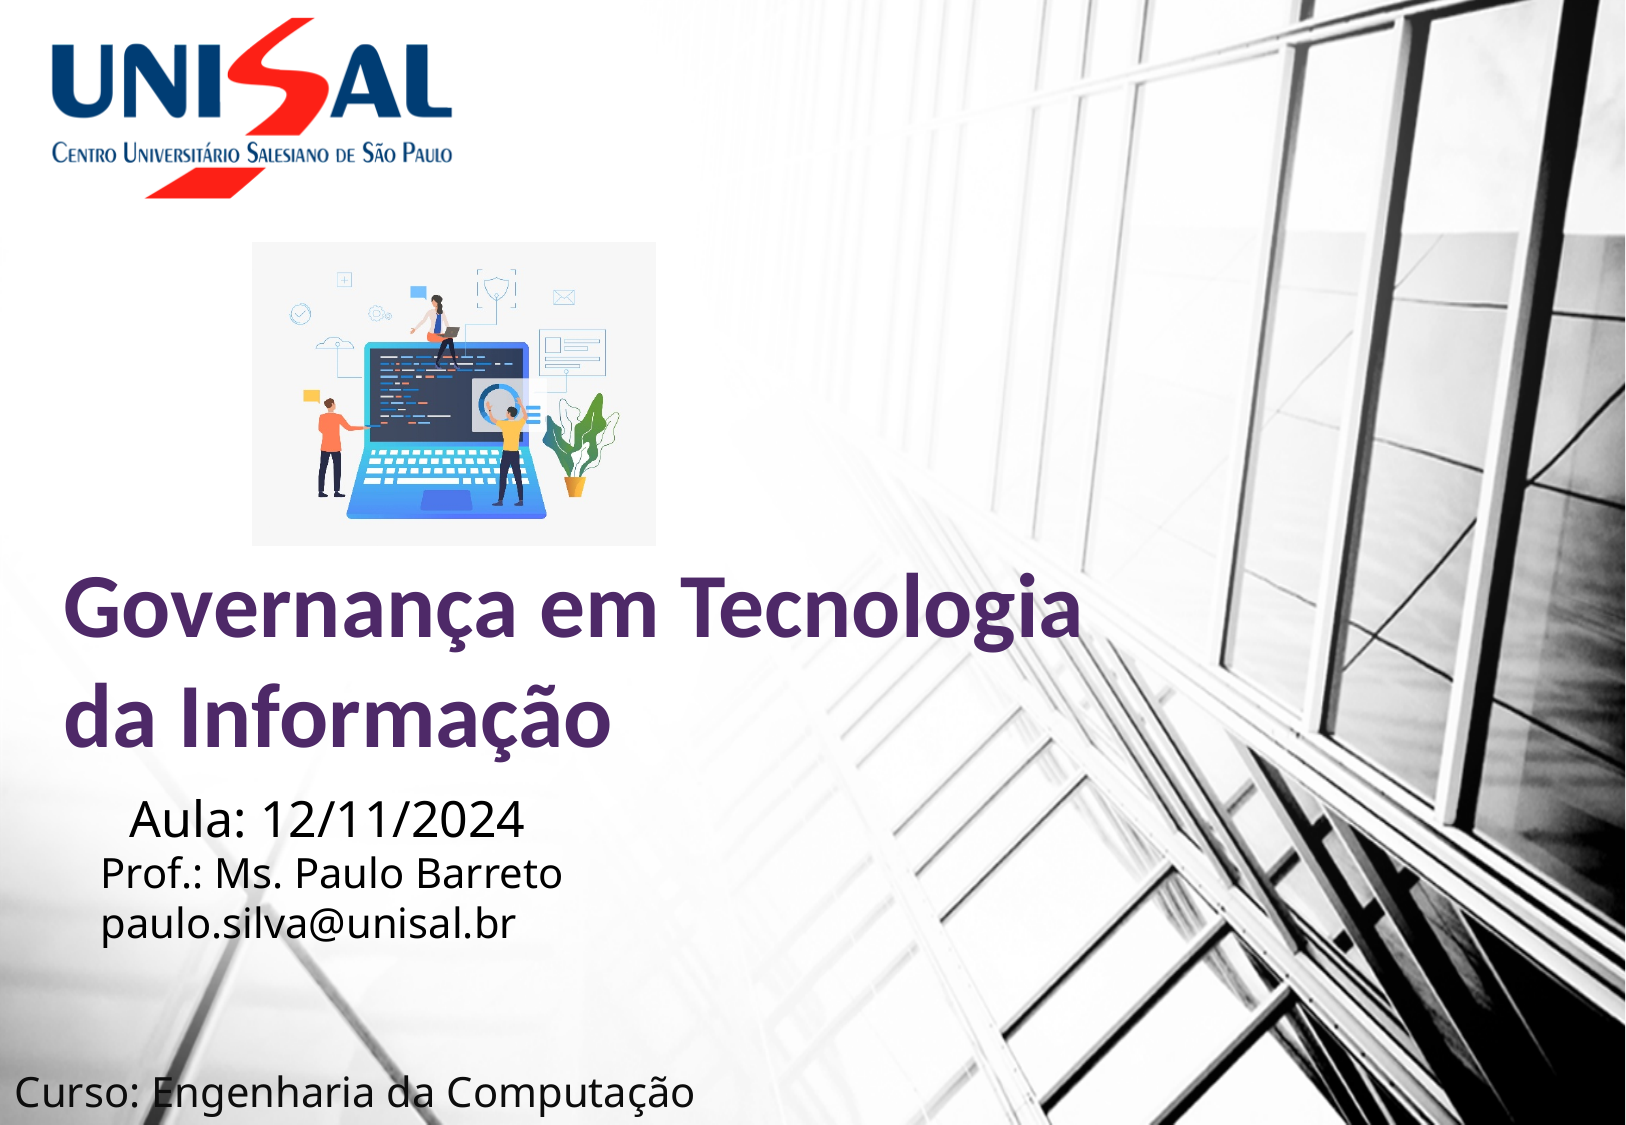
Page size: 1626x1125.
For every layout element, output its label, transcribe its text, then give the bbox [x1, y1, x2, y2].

picture [0, 0, 1626, 1125]
text_box Prof.: Ms. Paulo Barreto paulo.silva@unisal.br [85, 881, 694, 955]
text_box Governança em Tecnologia da Informação [48, 552, 1196, 760]
text_box Curso: Engenharia da Computação [0, 1049, 1147, 1124]
text_box Aula: 12/11/2024 [115, 780, 541, 856]
